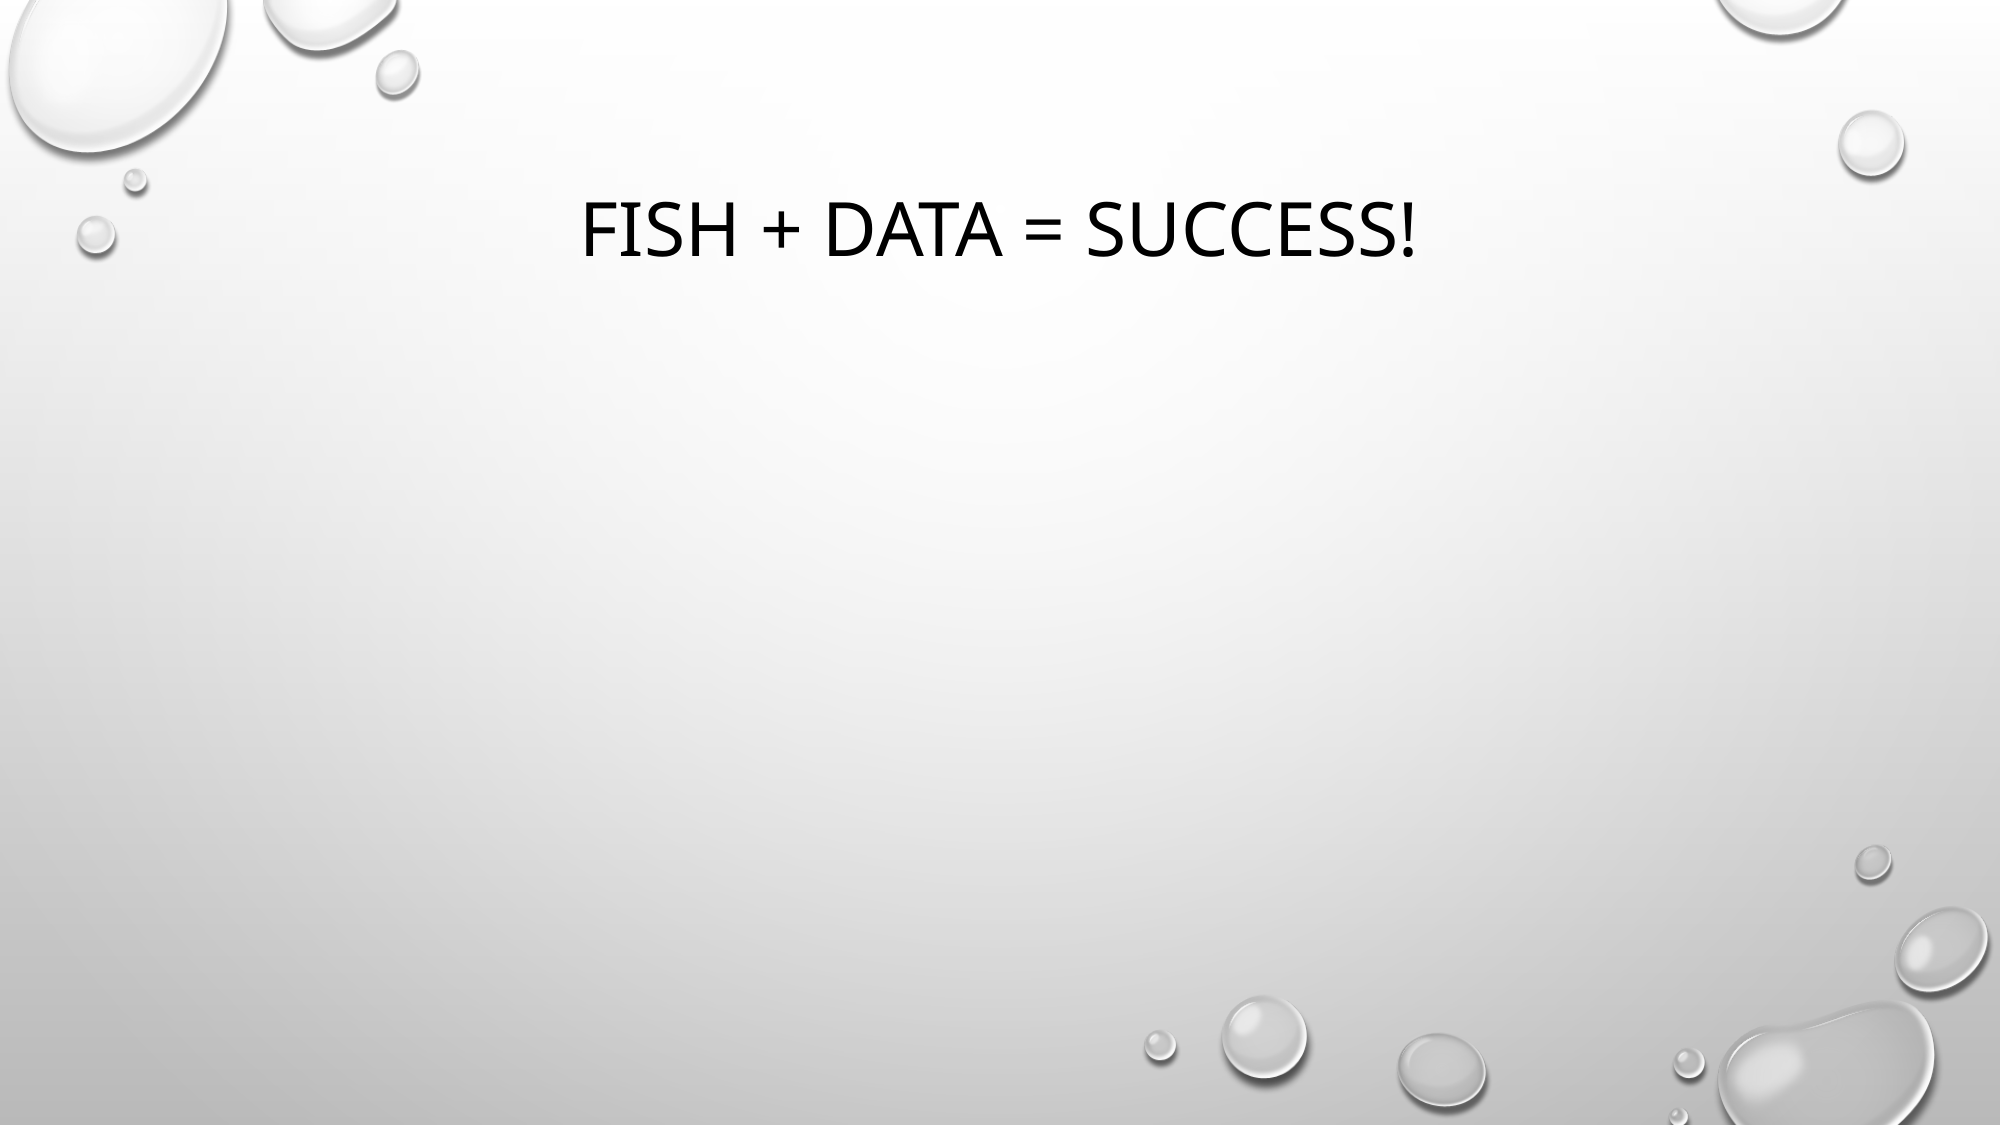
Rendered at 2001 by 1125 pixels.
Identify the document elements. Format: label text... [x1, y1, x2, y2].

title Fish + data = success! [149, 101, 1851, 364]
picture [0, 0, 2000, 1125]
